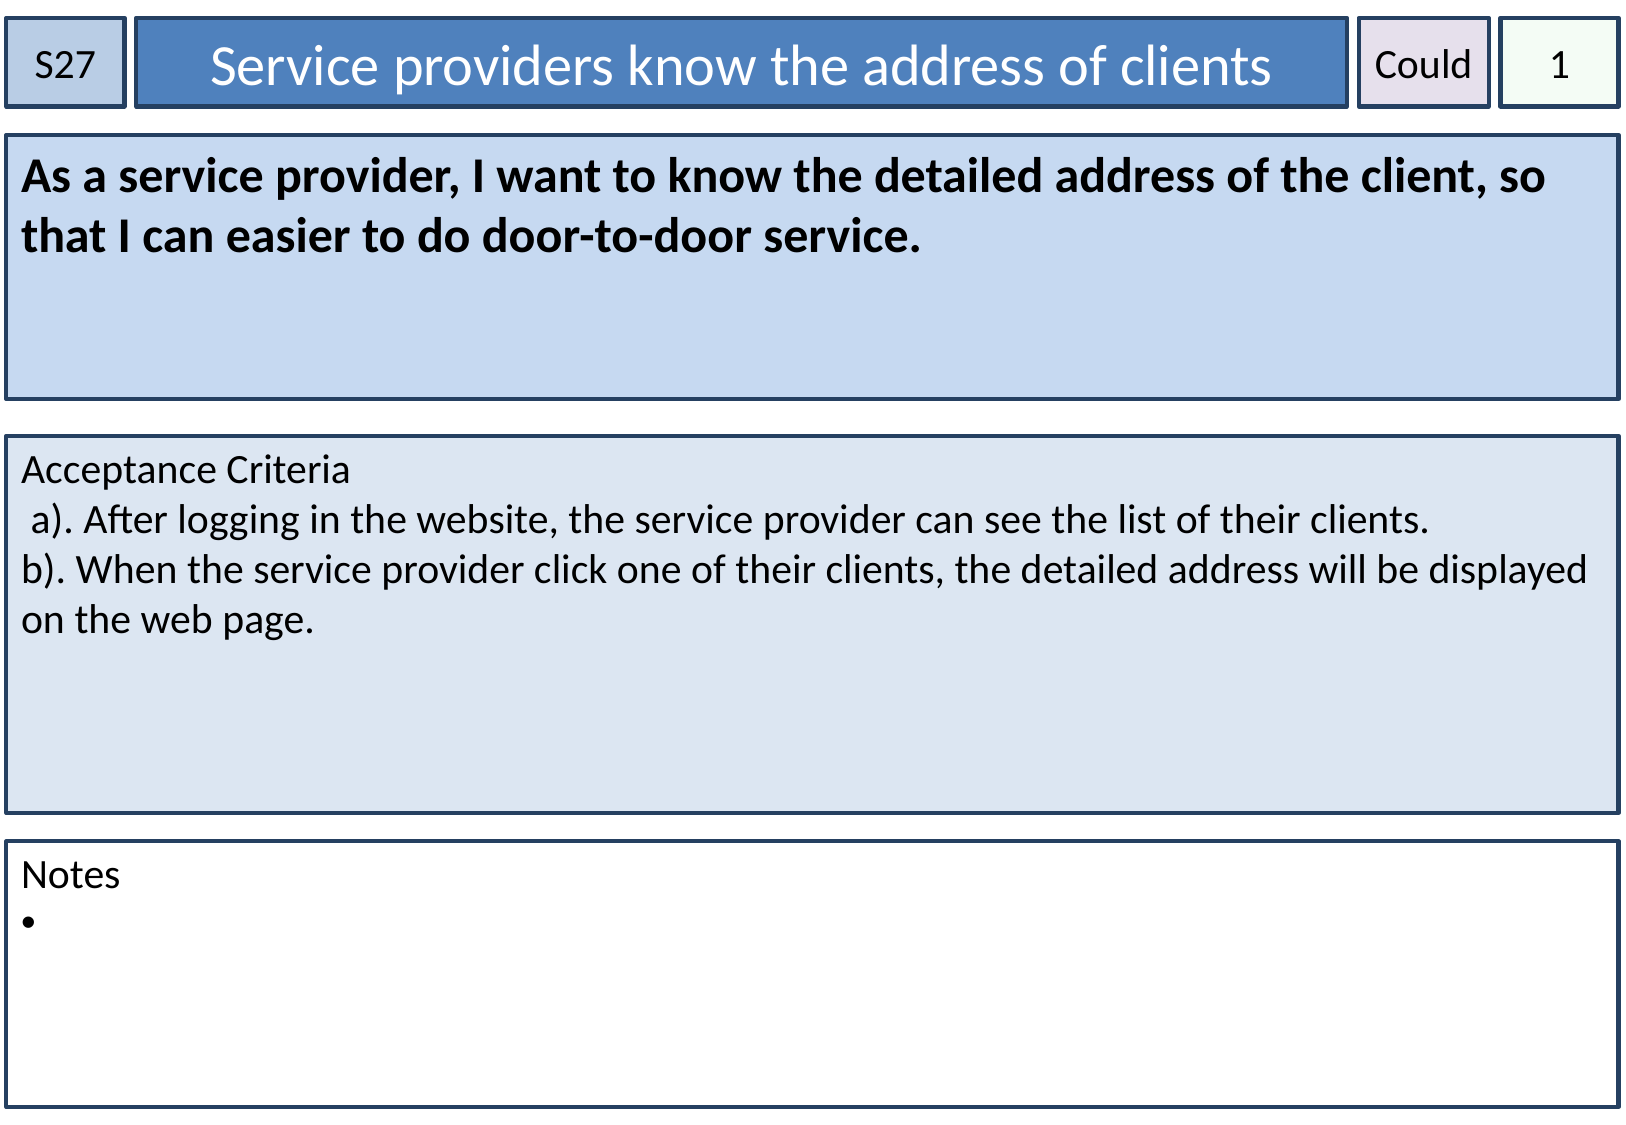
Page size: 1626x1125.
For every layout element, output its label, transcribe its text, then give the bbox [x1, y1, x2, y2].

text_box Acceptance Criteria a). After logging in the website, the service provider can see the list of their clients. b). When the service provider click one of their clients, the detailed address will be displayed on the web page. [4, 434, 1621, 815]
text_box Service providers know the address of clients [134, 16, 1349, 109]
text_box 1 [1498, 16, 1621, 109]
text_box Notes [4, 839, 1621, 1109]
text_box S27 [4, 16, 127, 109]
text_box As a service provider, I want to know the detailed address of the client, so that I can easier to do door-to-door service. [4, 133, 1621, 401]
text_box Could [1357, 16, 1491, 109]
